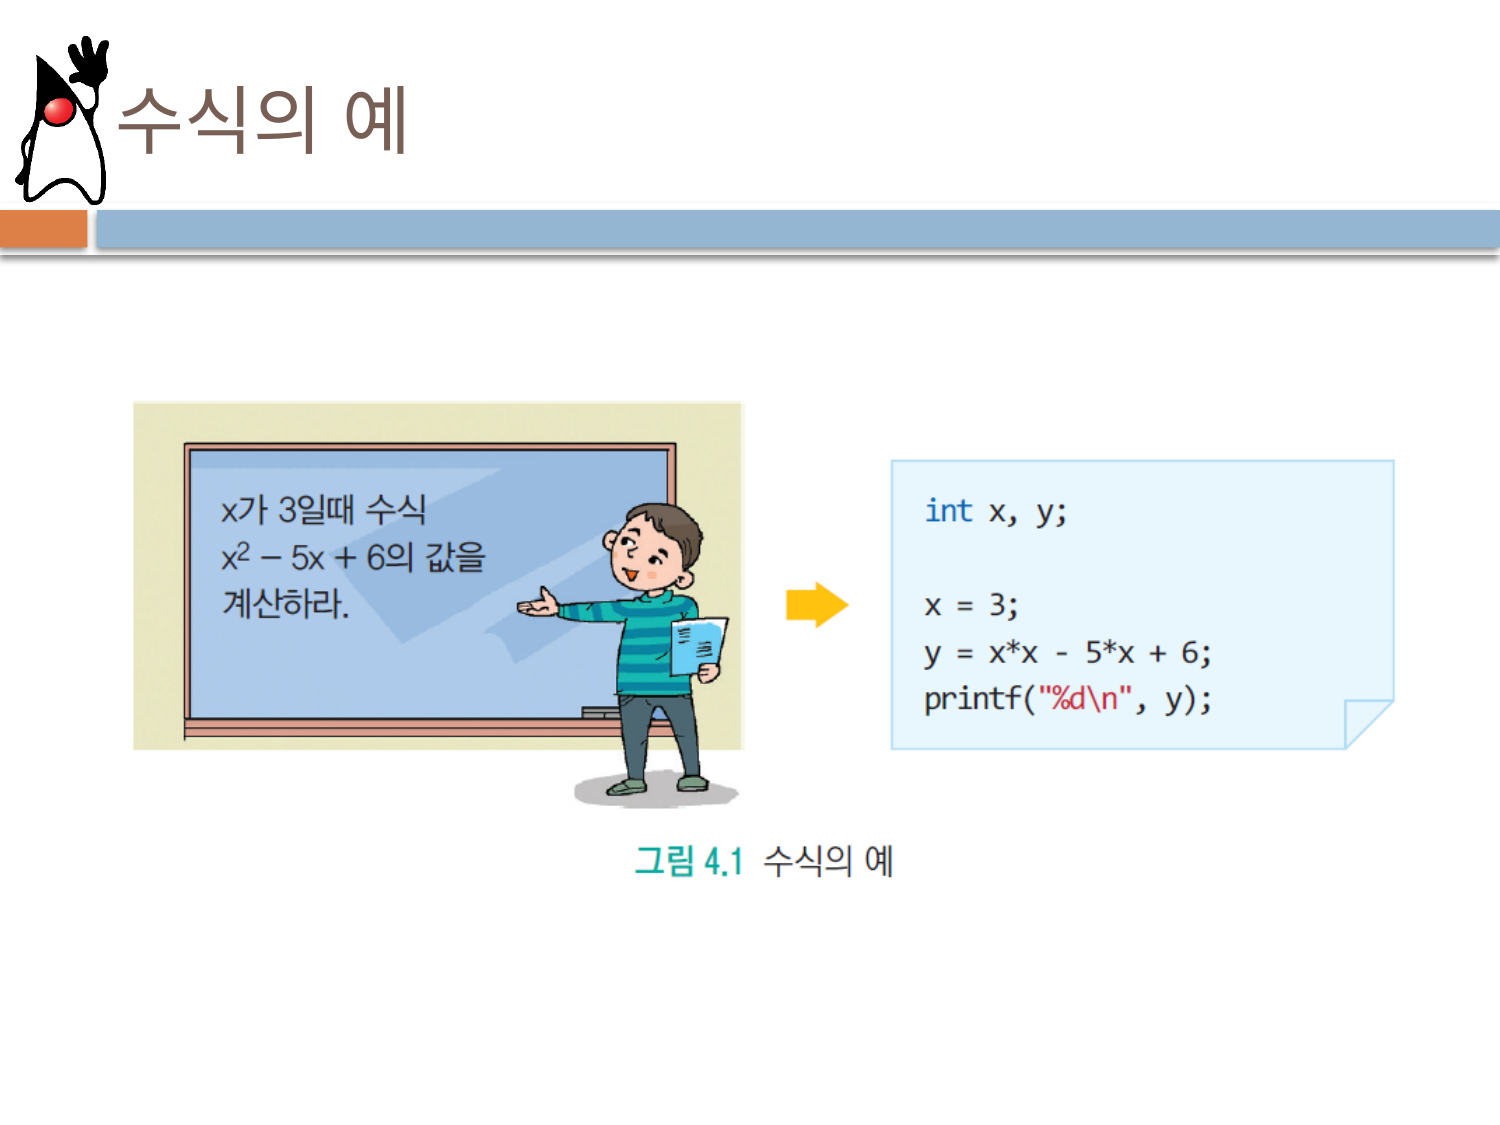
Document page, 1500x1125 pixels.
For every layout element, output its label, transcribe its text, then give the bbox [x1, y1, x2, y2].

picture [15, 36, 109, 205]
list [100, 358, 1439, 904]
title 수식의 예 [100, 37, 1438, 200]
